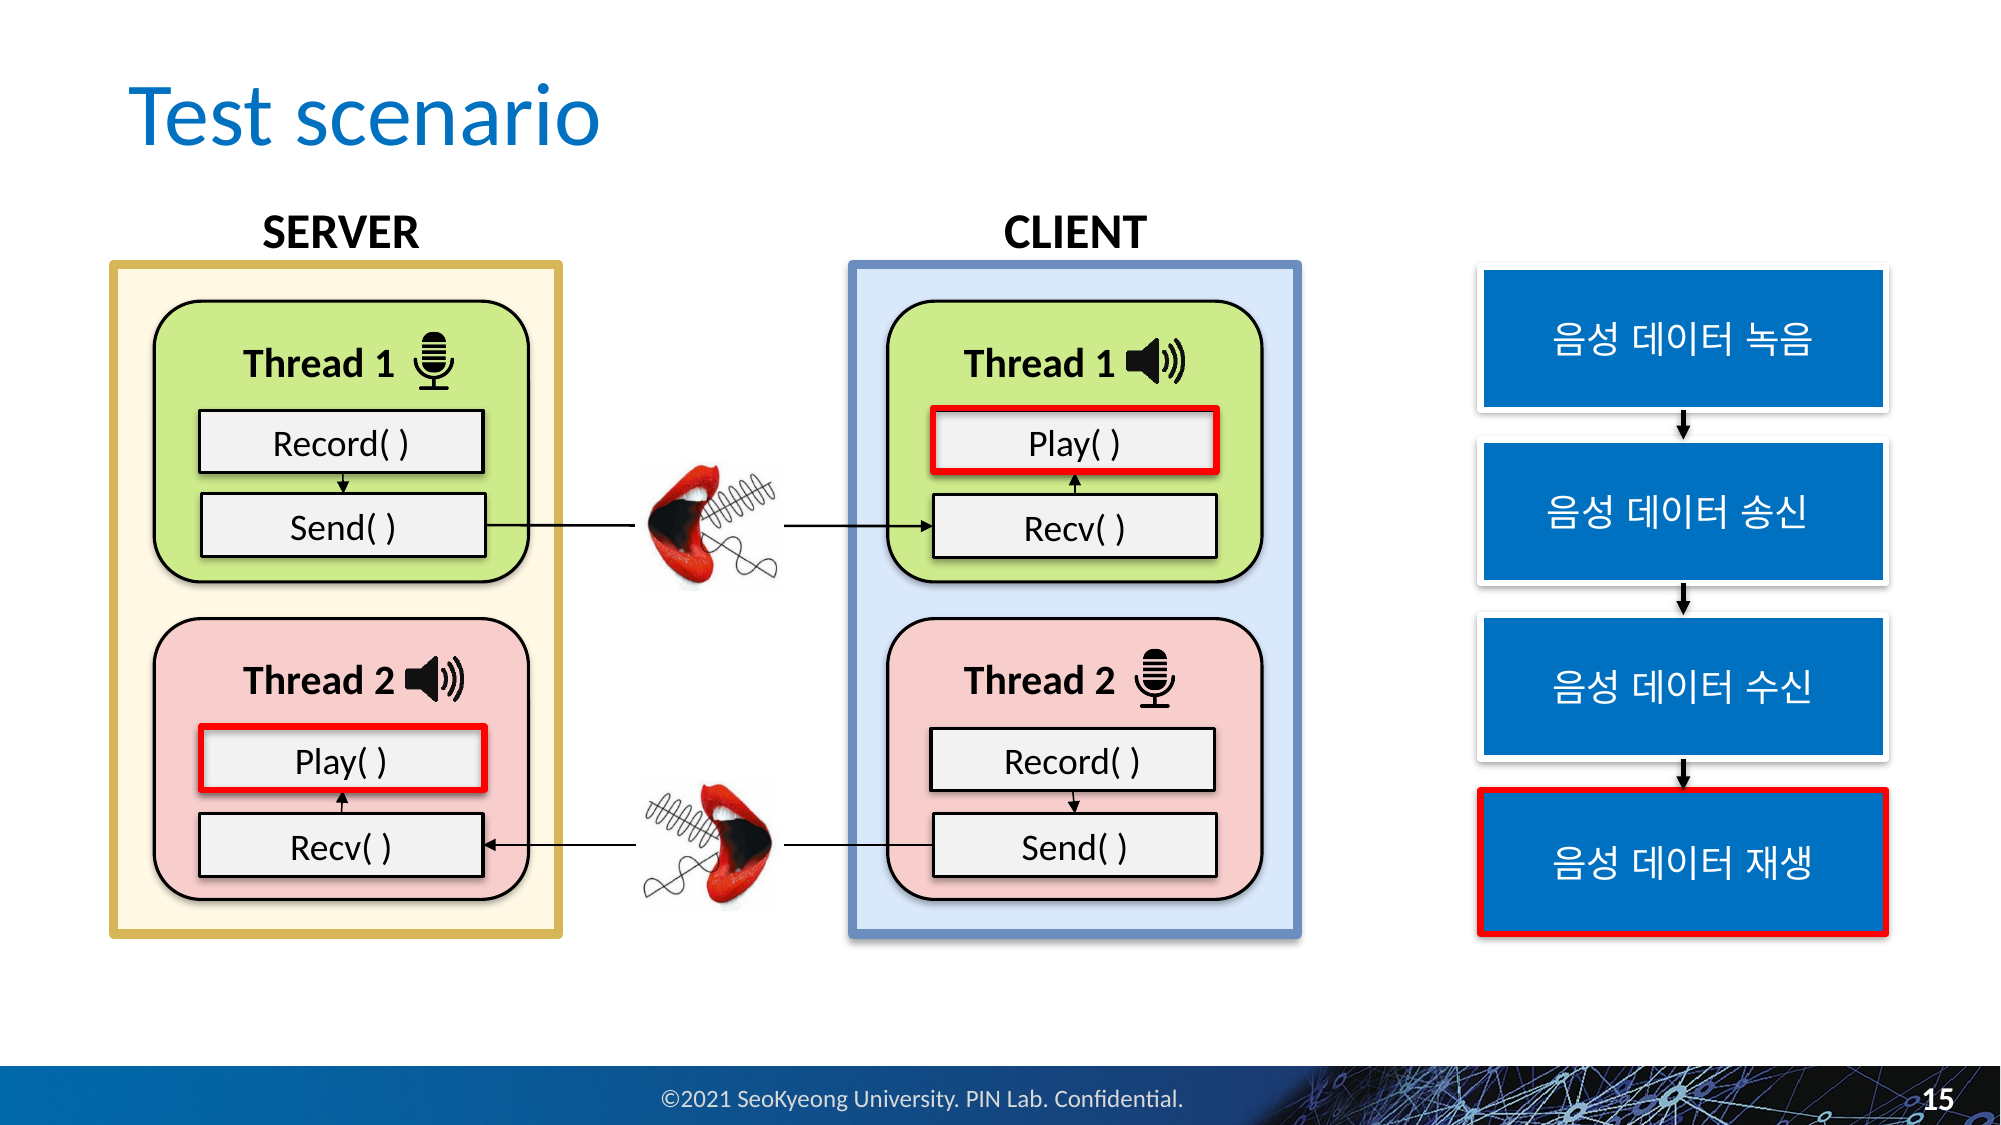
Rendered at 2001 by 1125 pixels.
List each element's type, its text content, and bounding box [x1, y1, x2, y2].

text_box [113, 190, 1887, 935]
title Test scenario [113, 40, 1759, 190]
slide_number 15 [1519, 1067, 1970, 1125]
picture [0, 1066, 2001, 1125]
